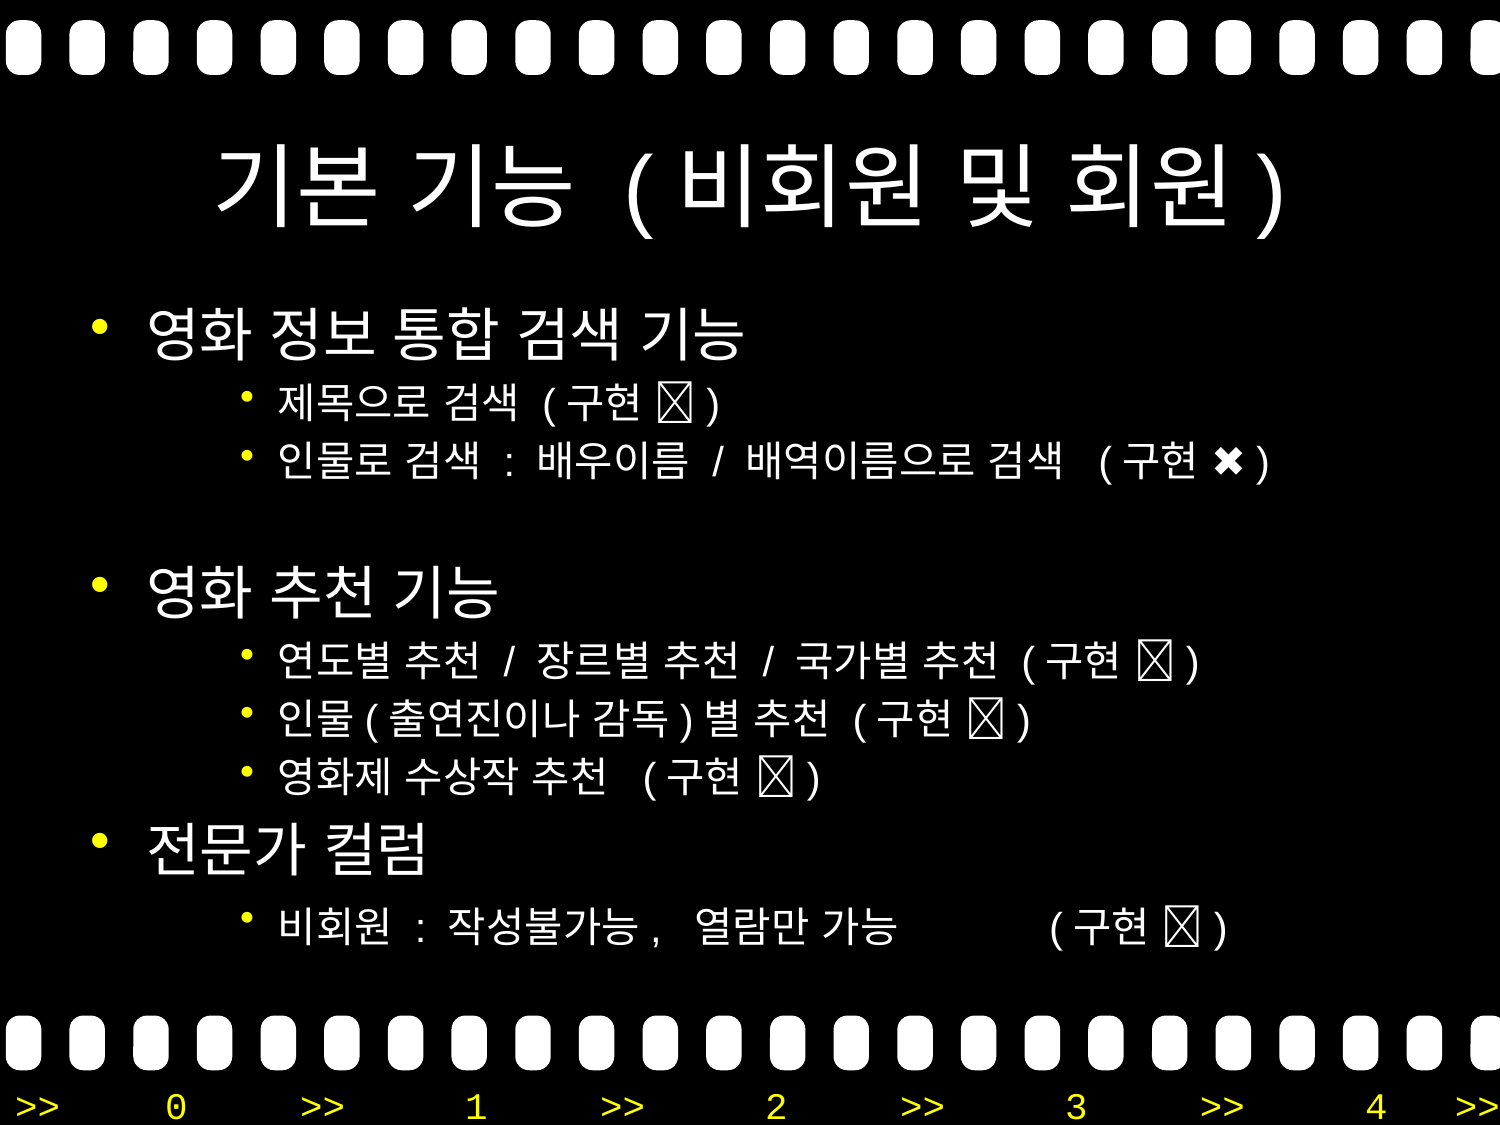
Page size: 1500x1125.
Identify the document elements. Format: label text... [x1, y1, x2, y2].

list 영화 정보 통합 검색 기능 제목으로 검색 (구현 ) 인물로 검색 : 배우이름 / 배역이름으로 검색 (구현 ✖) 영화 추천 기능 연도별 추천 / 장르별 추천 / 국가별 추천 (구현 ) 인물(출연진이나 감독)별 추천 (구현 ) 영화제 수상작 추천 (구현 ) 전문가 컬럼 비회원 : 작성불가능, 열람만 가능 (구현 ) [75, 290, 1425, 1005]
title 기본 기능 (비회원 및 회원) [75, 90, 1425, 278]
